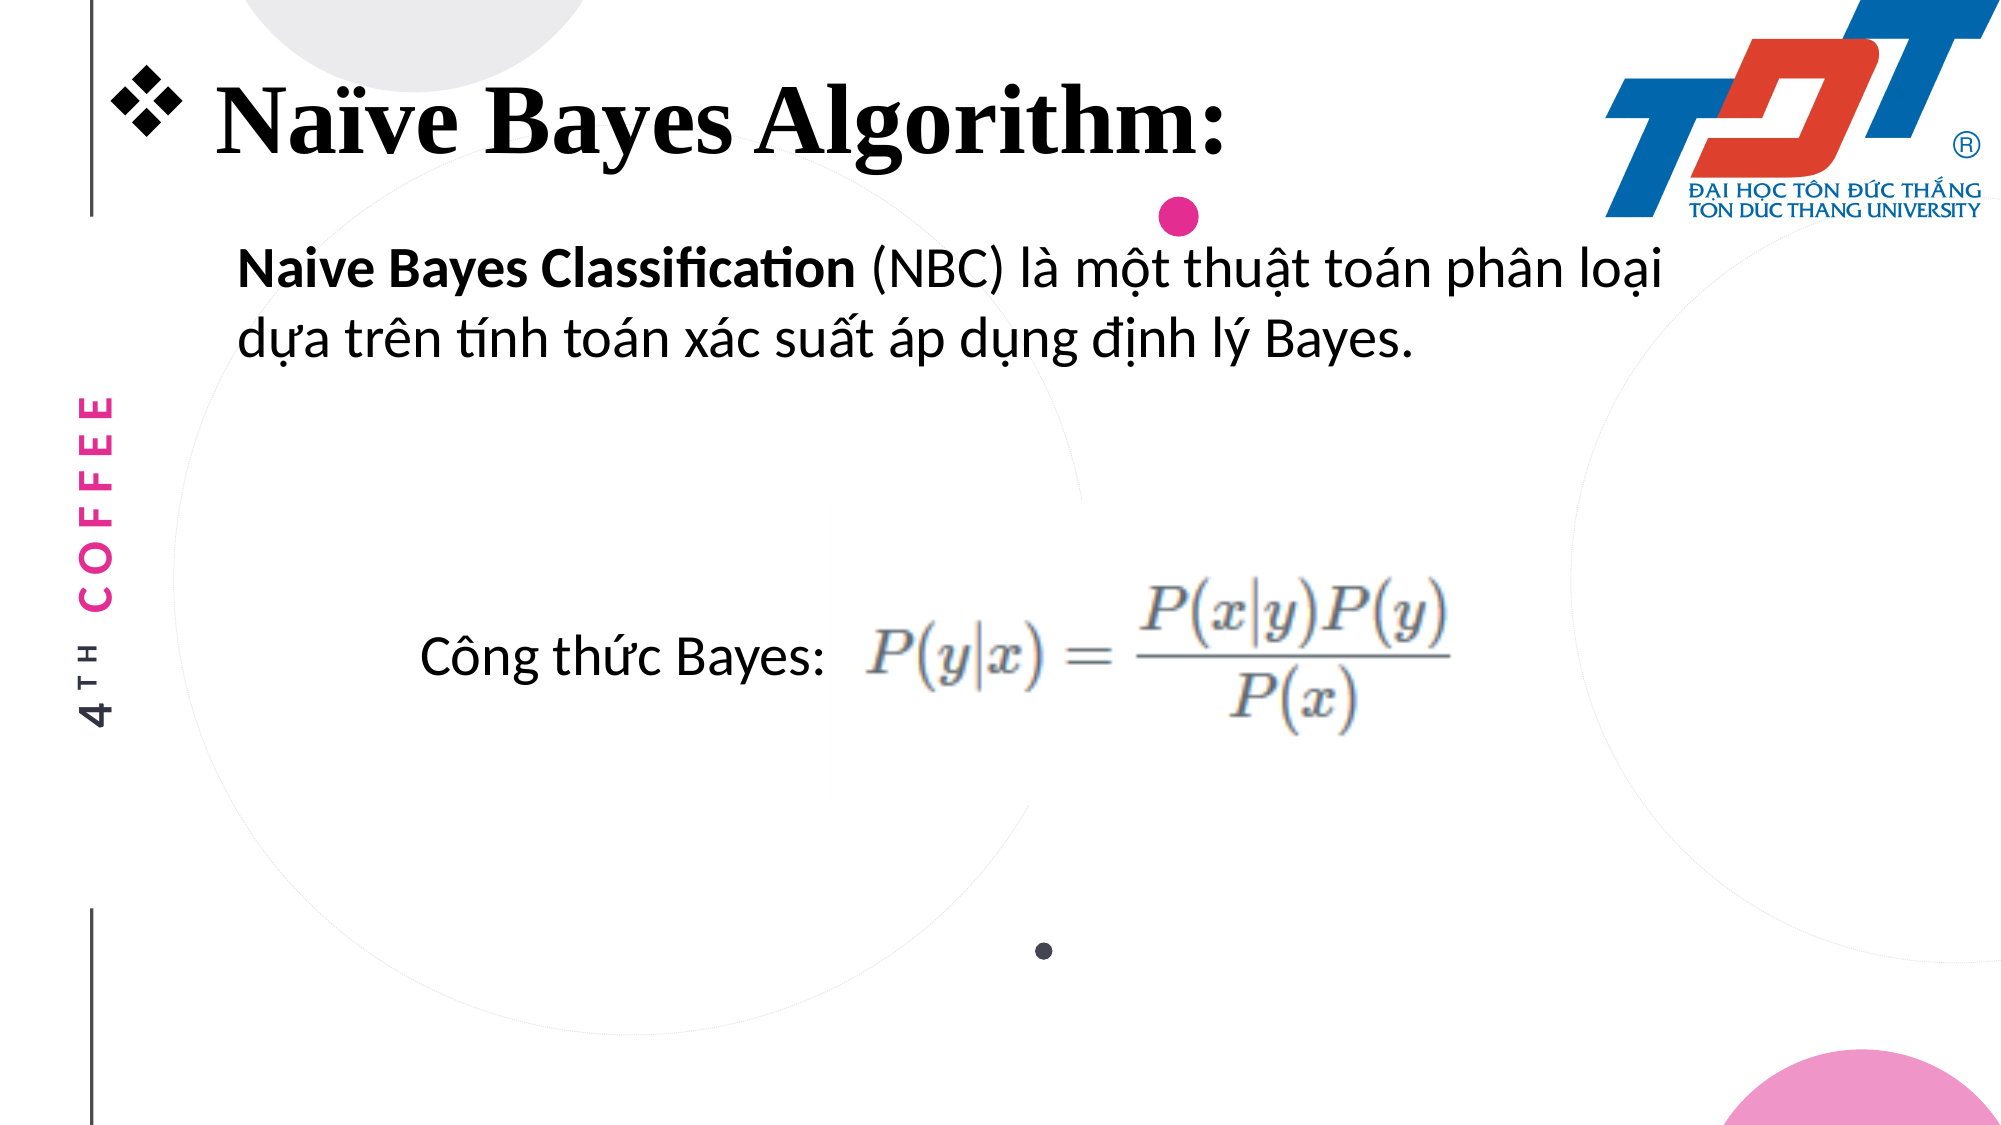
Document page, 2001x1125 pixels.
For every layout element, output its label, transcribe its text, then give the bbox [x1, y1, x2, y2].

picture [830, 500, 1529, 806]
text_box Naïve Bayes Algorithm: [87, 46, 1247, 182]
text_box Naive Bayes Classification (NBC) là một thuật toán phân loại dựa trên tính toán xác suất áp dụng định lý Bayes. [223, 222, 1771, 377]
picture [1605, 0, 2000, 218]
text_box Công thức Bayes: [405, 610, 830, 695]
